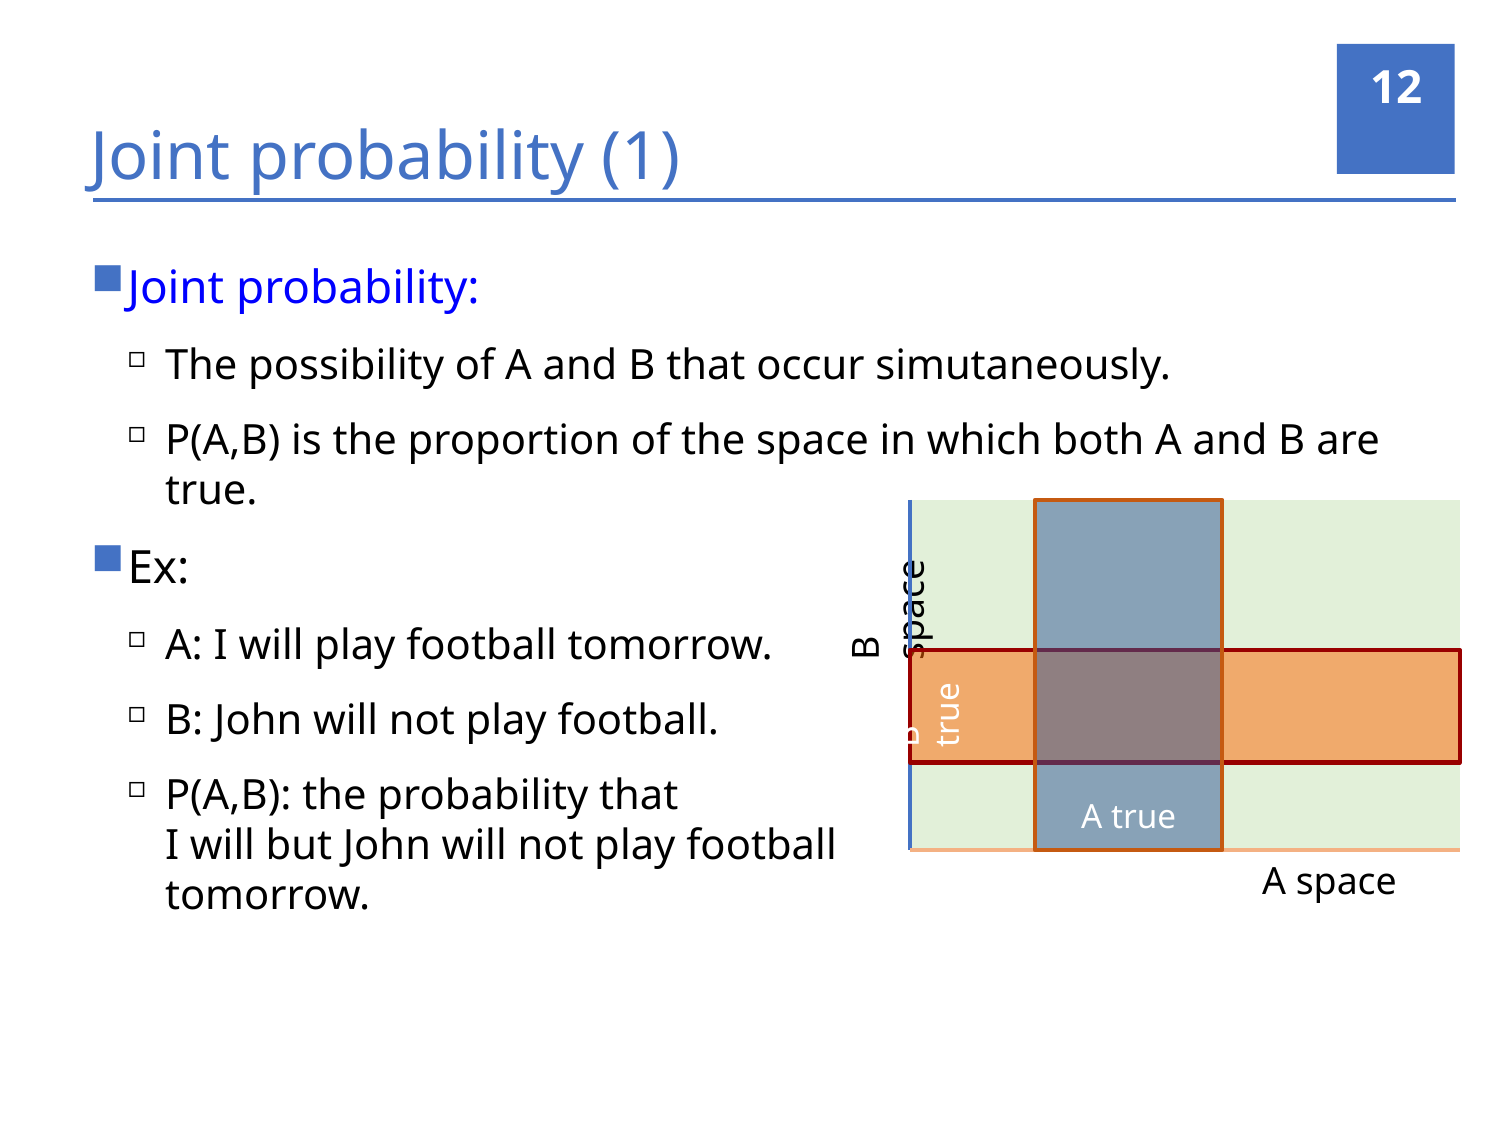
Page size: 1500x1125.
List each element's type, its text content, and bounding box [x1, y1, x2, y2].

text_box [833, 499, 1461, 913]
list Joint probability: The possibility of A and B that occur simutaneously. P(A,B) is the proportion of the space in which both A and B are true. Ex: A: I will play football tomorrow. B: John will not play football. P(A,B): the probability that I will but John will not play football tomorrow. [75, 249, 1463, 1005]
slide_number 12 [1354, 59, 1438, 120]
title Joint probability (1) [75, 75, 1463, 200]
text_box [1311, 174, 1488, 338]
